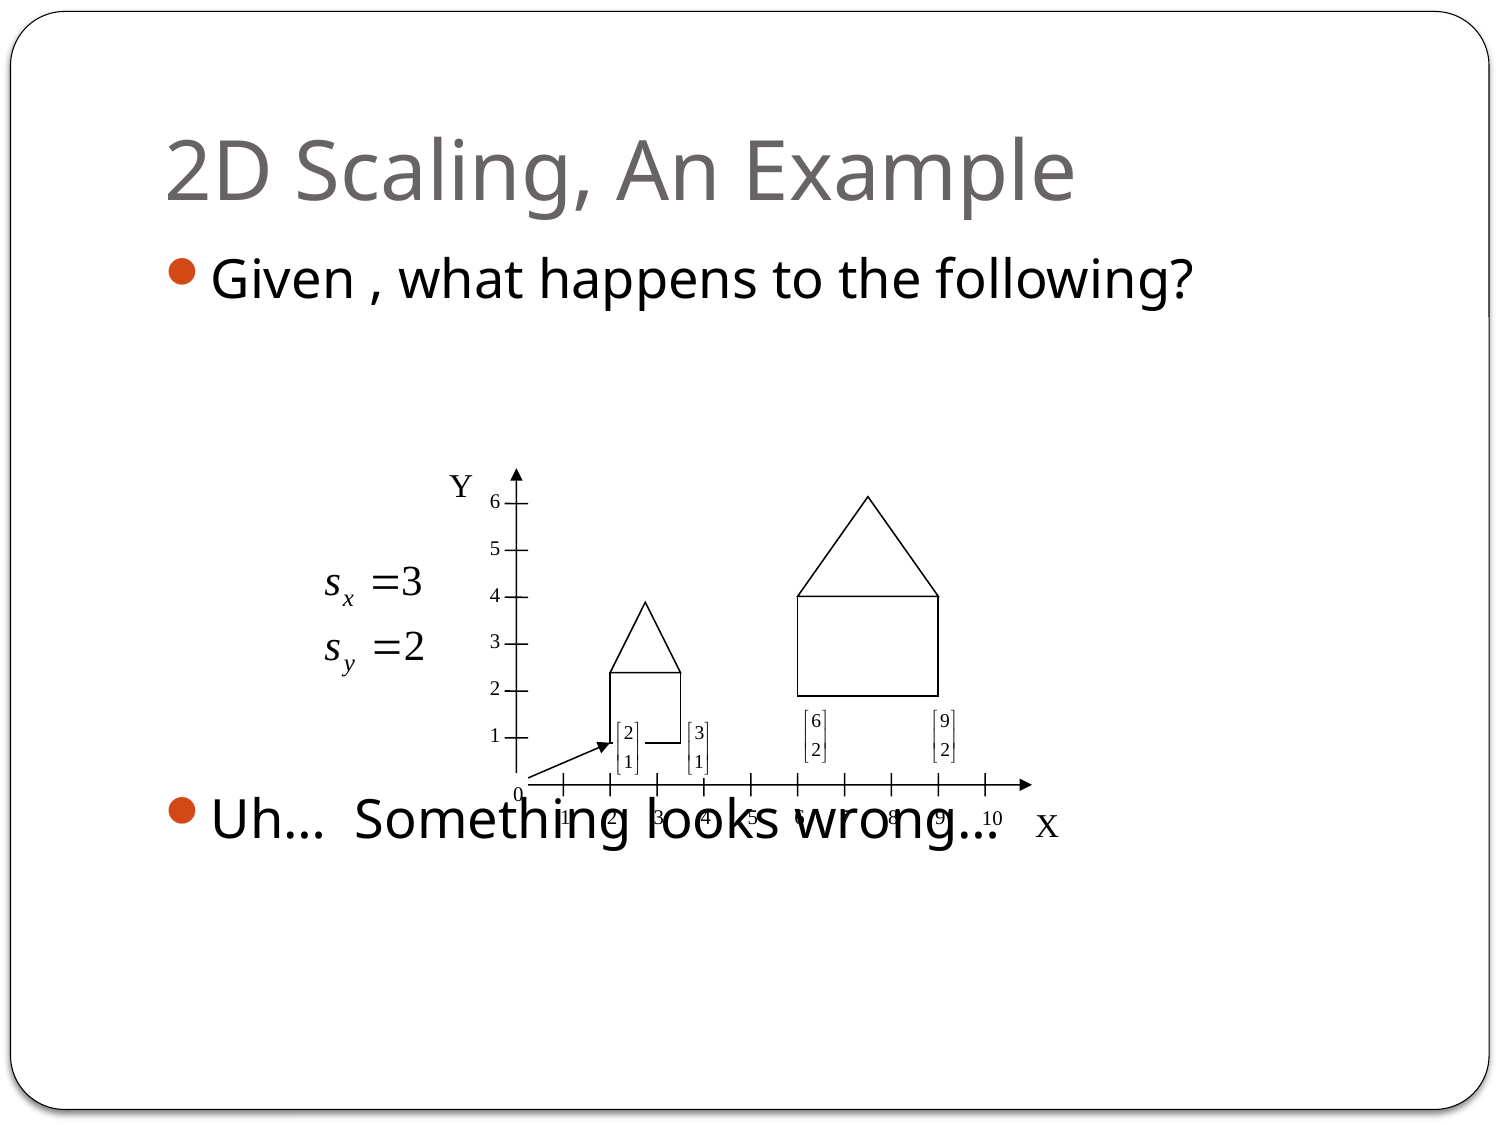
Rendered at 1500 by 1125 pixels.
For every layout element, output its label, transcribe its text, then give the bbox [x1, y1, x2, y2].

title 2D Scaling, An Example [150, 45, 1425, 233]
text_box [316, 456, 1068, 852]
